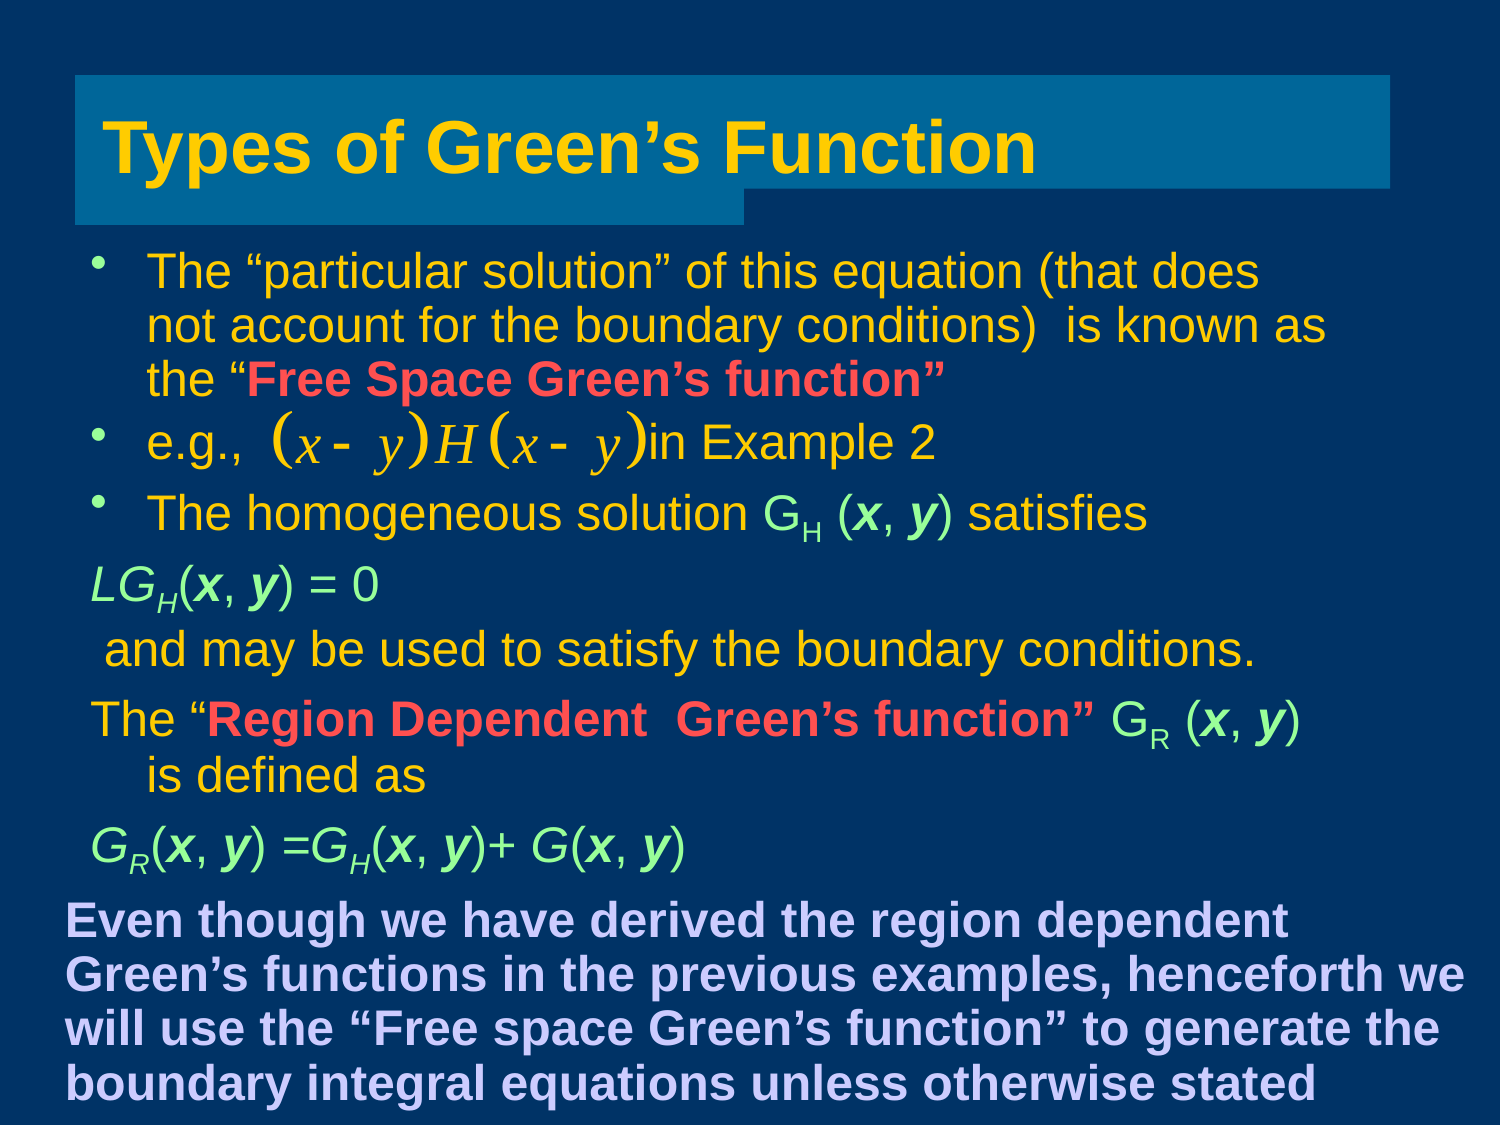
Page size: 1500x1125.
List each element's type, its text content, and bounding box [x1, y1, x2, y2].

text_box Even though we have derived the region dependent Green’s functions in the previous examples, henceforth we will use the “Free space Green’s function” to generate the boundary integral equations unless otherwise stated [50, 887, 1500, 1119]
title Types of Green’s Function [87, 87, 1375, 200]
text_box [262, 399, 650, 495]
list The “particular solution” of this equation (that does not account for the boundary conditions) is known as the “Free Space Green’s function” e.g., in Example 2 The homogeneous solution GH (x, y) satisfies LGH(x, y) = 0 and may be used to satisfy the boundary conditions. The “Region Dependent Green’s function” GR (x, y) is defined as GR(x, y) =GH(x, y)+ G(x, y) [75, 237, 1350, 588]
